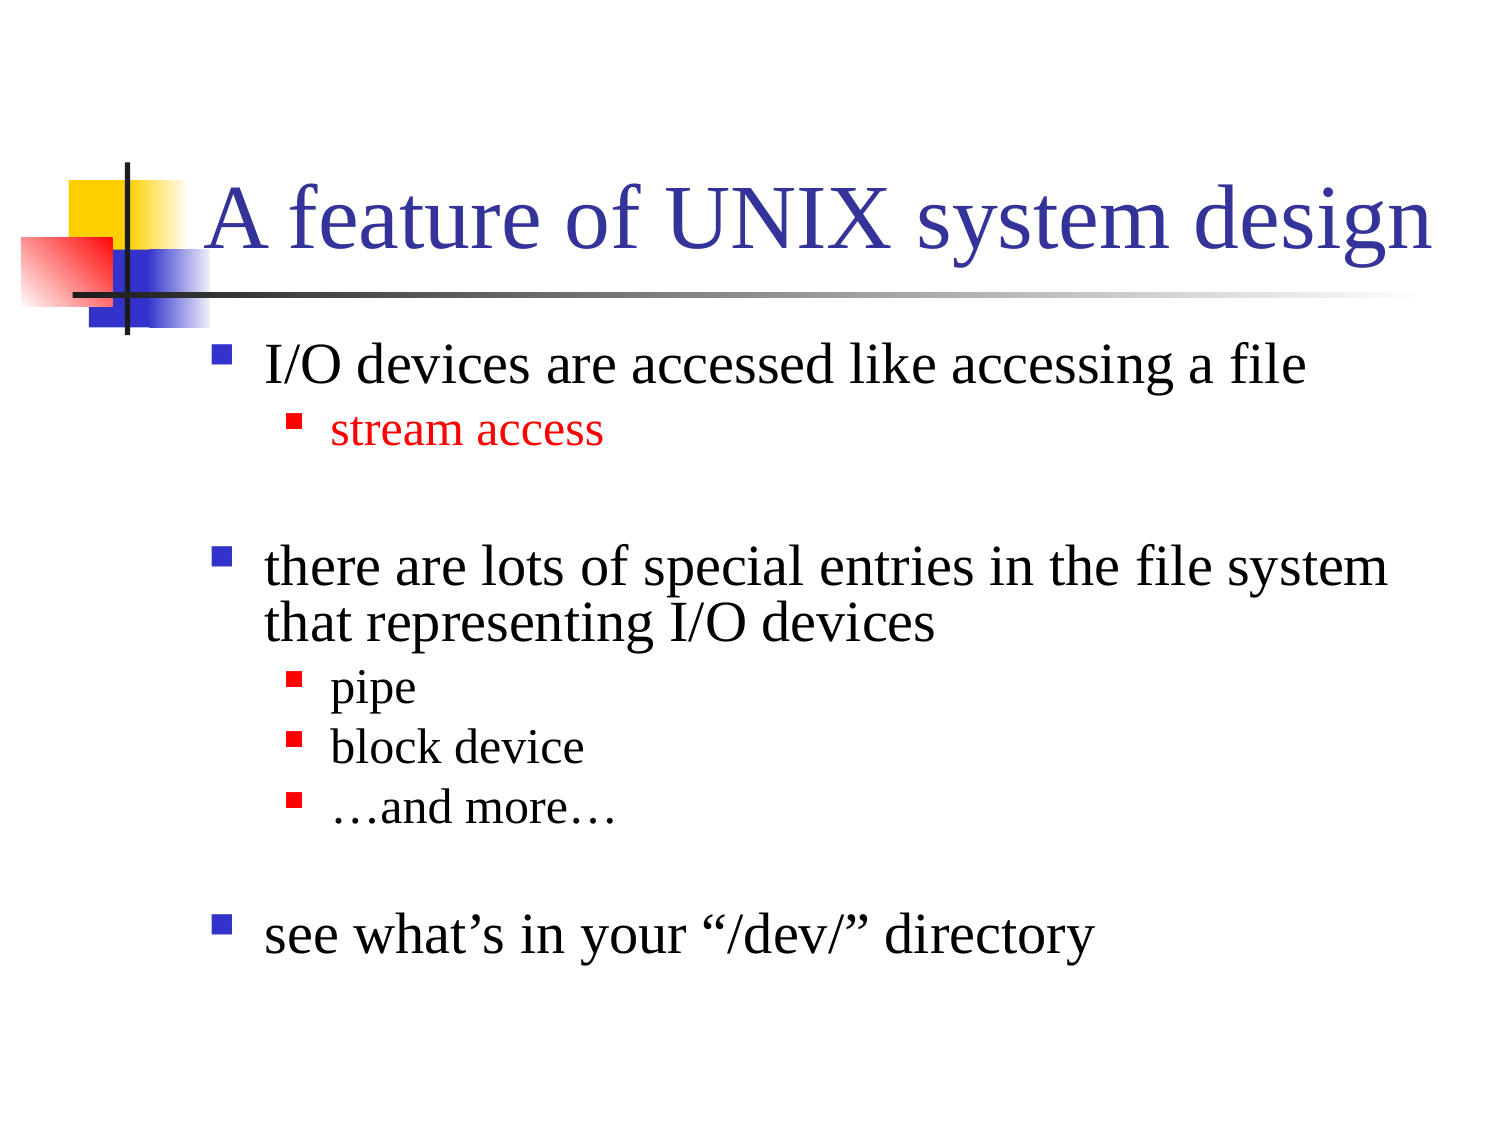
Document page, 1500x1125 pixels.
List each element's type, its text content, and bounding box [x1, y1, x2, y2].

list I/O devices are accessed like accessing a file stream access there are lots of special entries in the file system that representing I/O devices pipe block device …and more… see what’s in your “/dev/” directory [193, 331, 1469, 1006]
title A feature of UNIX system design [188, 35, 1468, 275]
